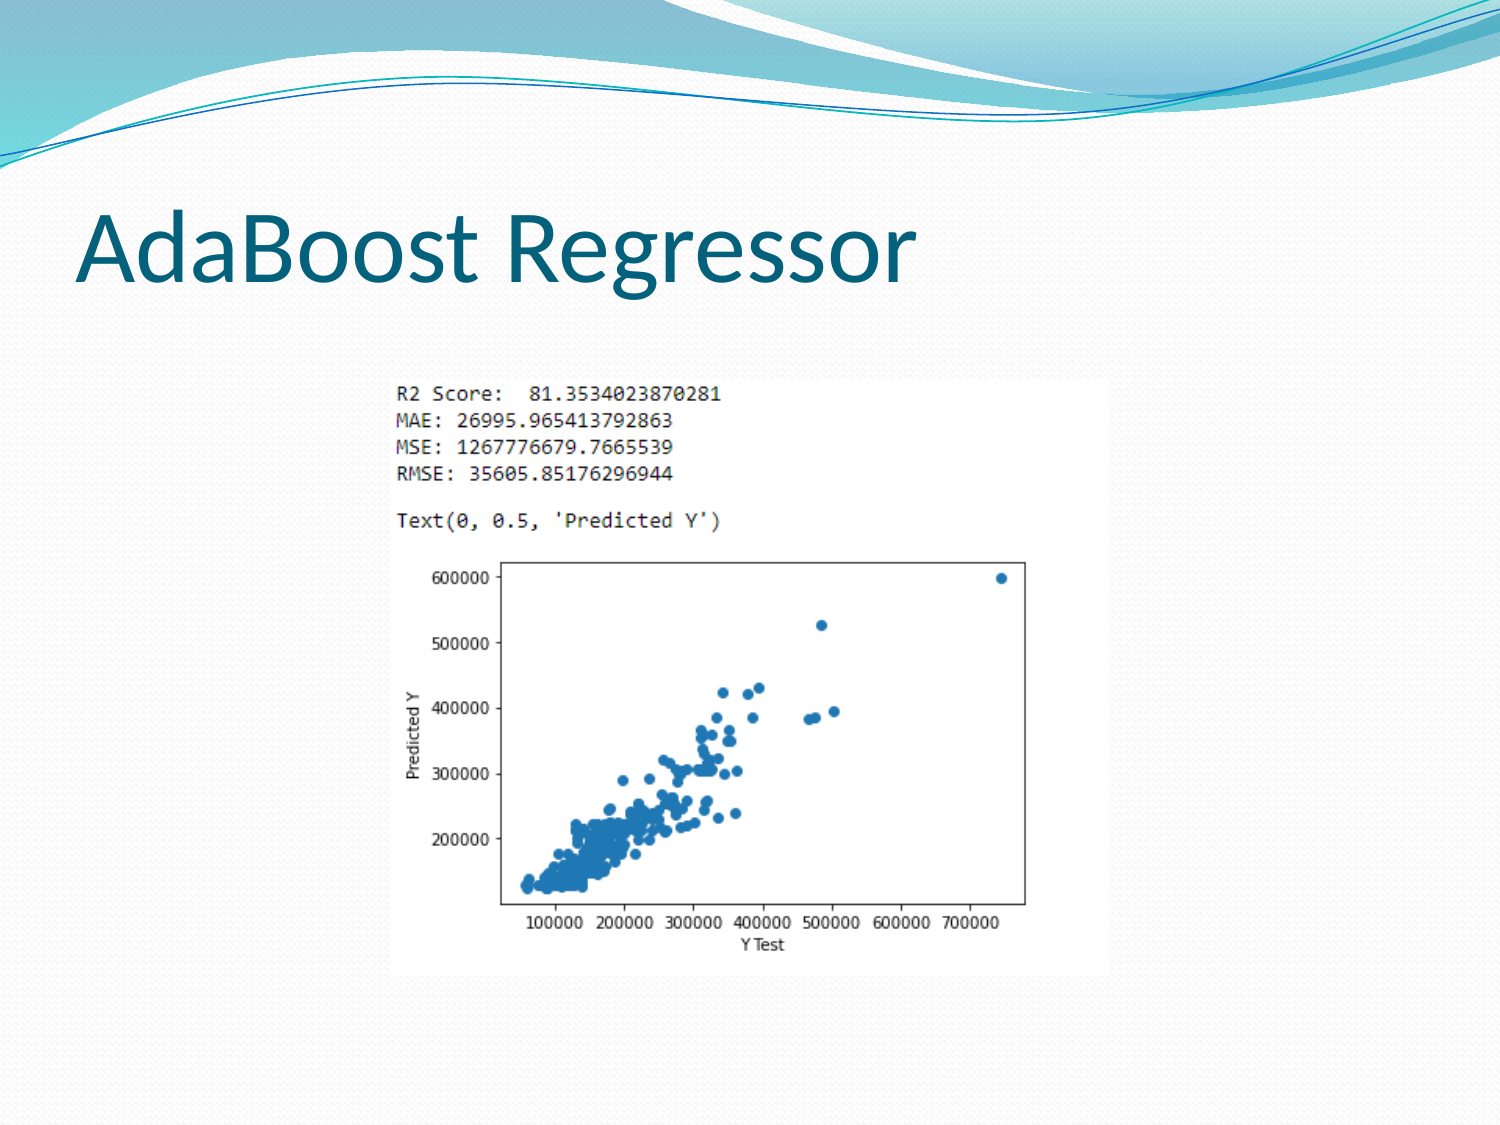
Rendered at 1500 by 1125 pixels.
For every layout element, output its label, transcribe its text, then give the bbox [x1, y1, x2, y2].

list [391, 379, 1109, 976]
title AdaBoost Regressor [75, 115, 1425, 303]
